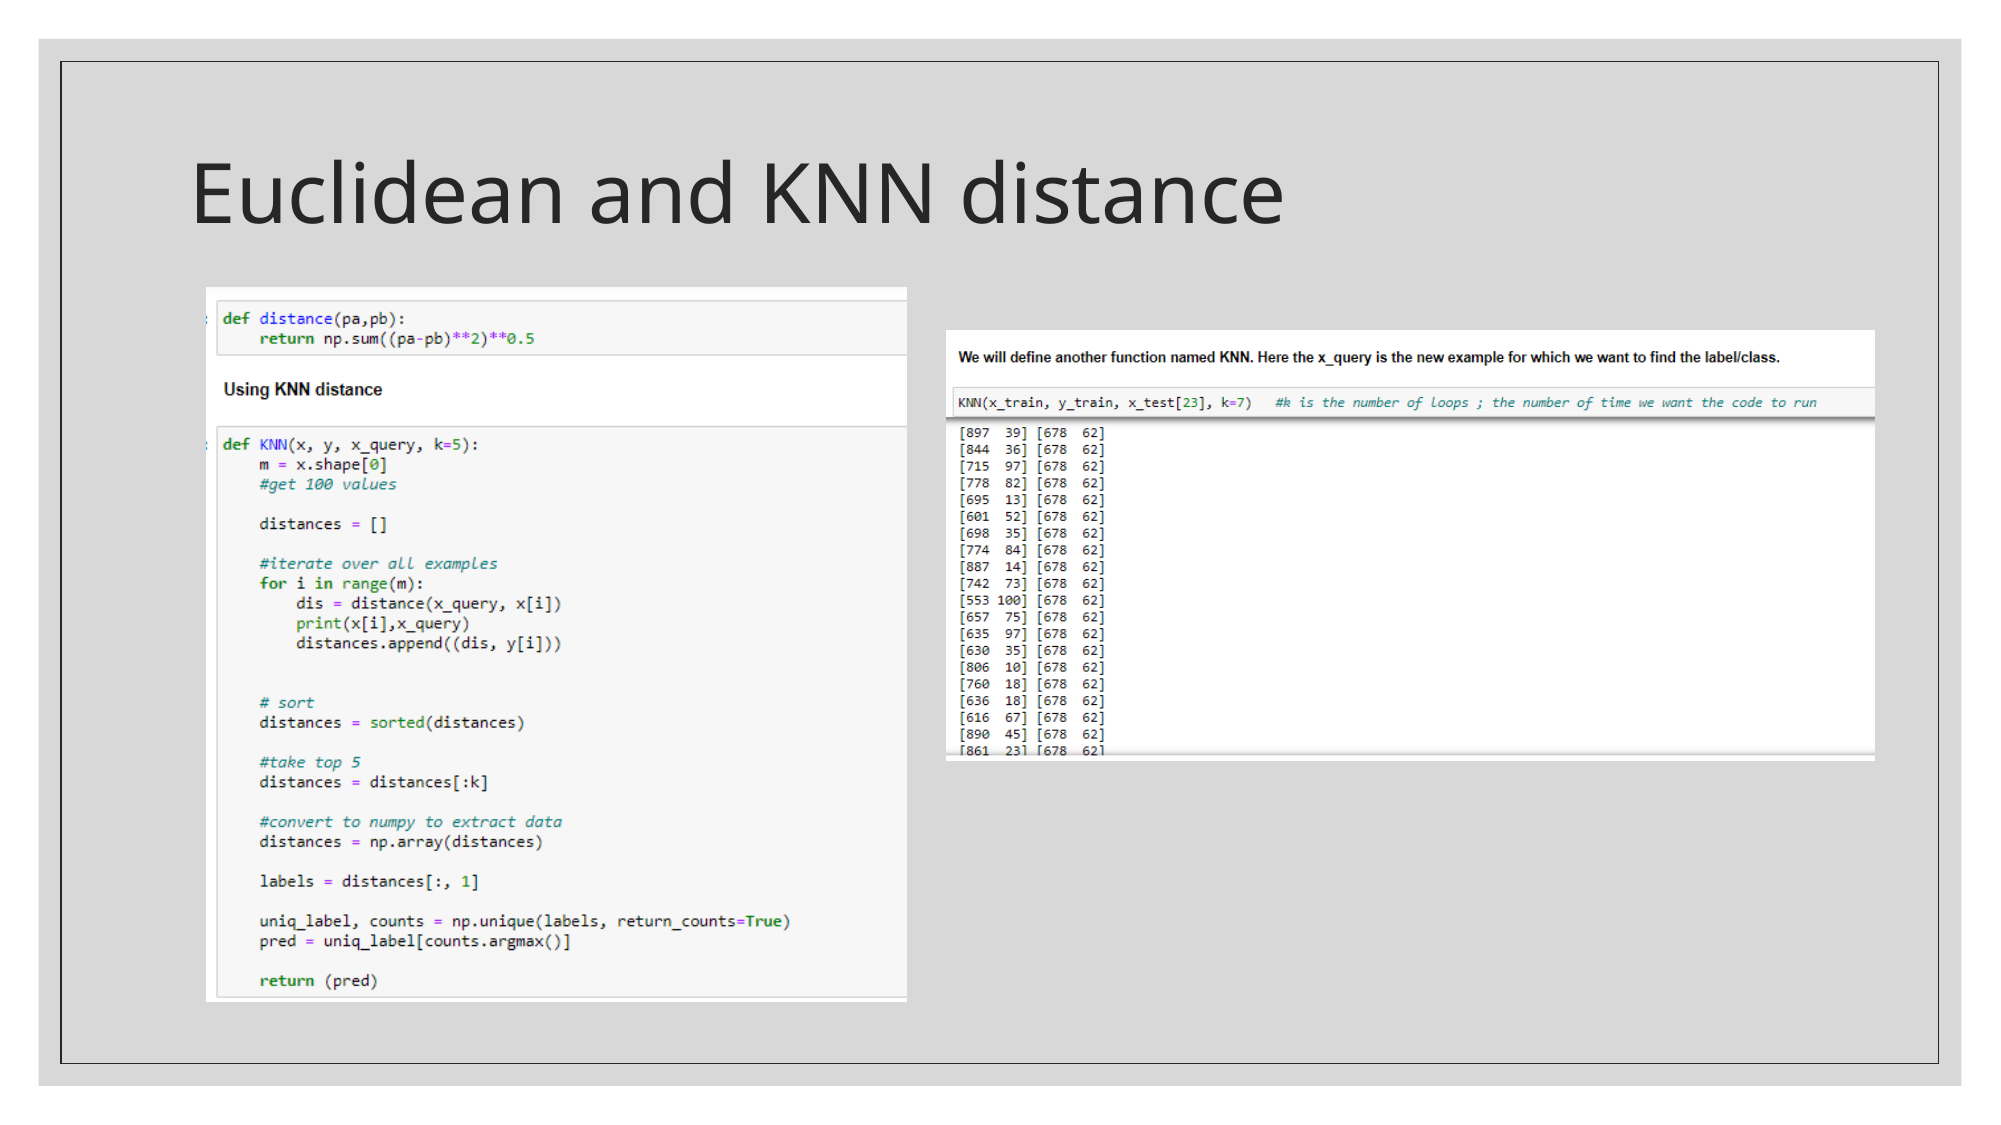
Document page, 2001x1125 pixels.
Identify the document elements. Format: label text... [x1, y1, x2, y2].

title Euclidean and KNN distance [174, 83, 1825, 309]
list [946, 330, 1875, 761]
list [206, 287, 907, 1002]
